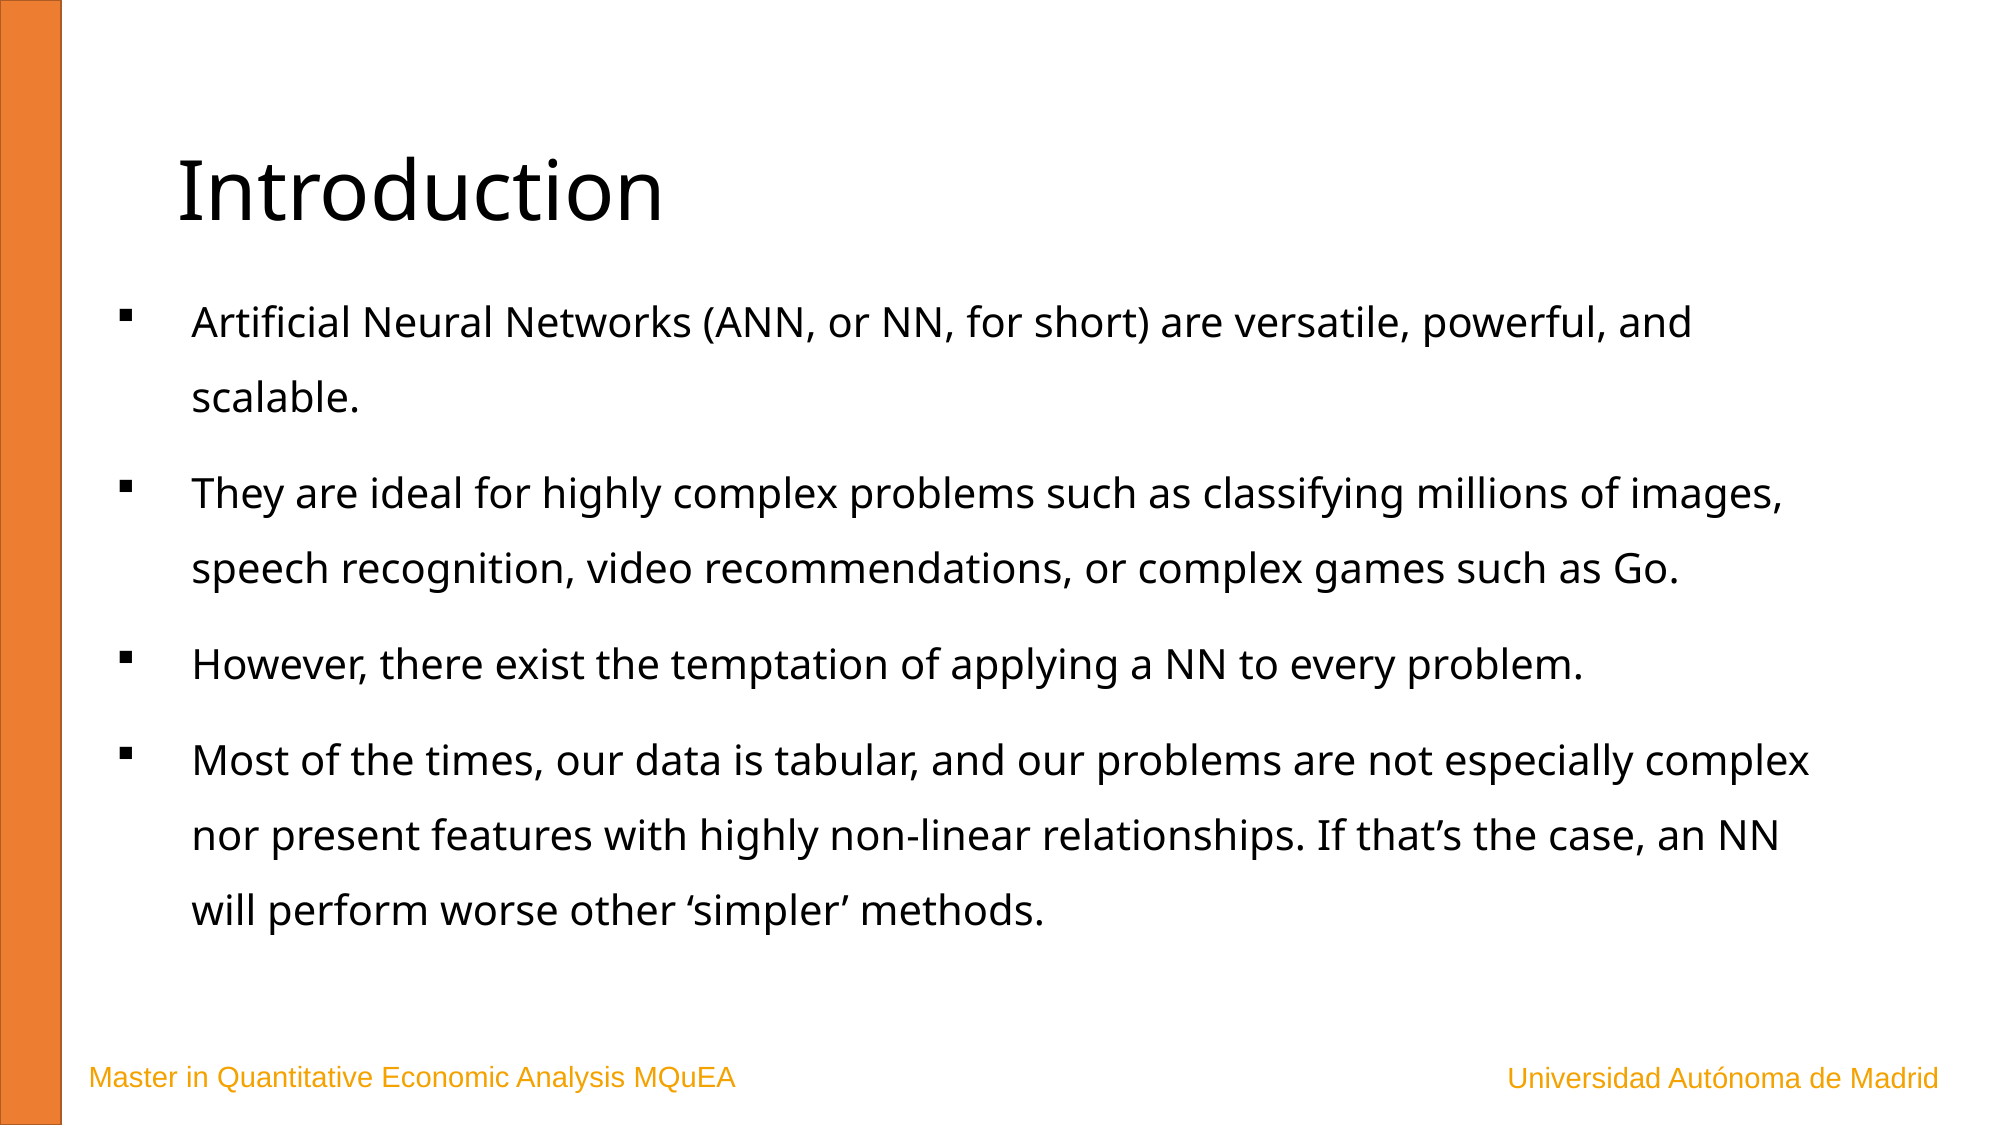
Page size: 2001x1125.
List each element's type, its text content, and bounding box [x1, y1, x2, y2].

text_box [0, 0, 62, 1125]
text_box Master in Quantitative Economic Analysis MQuEA [73, 1050, 1014, 1101]
text_box Introduction [162, 84, 1888, 303]
text_box Universidad Autónoma de Madrid [1014, 1052, 1955, 1102]
text_box Artificial Neural Networks (ANN, or NN, for short) are versatile, powerful, and scalable. They are ideal for highly complex problems such as classifying millions of images, speech recognition, video recommendations, or complex games such as Go. However, there exist the temptation of applying a NN to every problem. Most of the times, our data is tabular, and our problems are not especially complex nor present features with highly non-linear relationships. If that’s the case, an NN will perform worse other ‘simpler’ methods. [101, 263, 1863, 1052]
